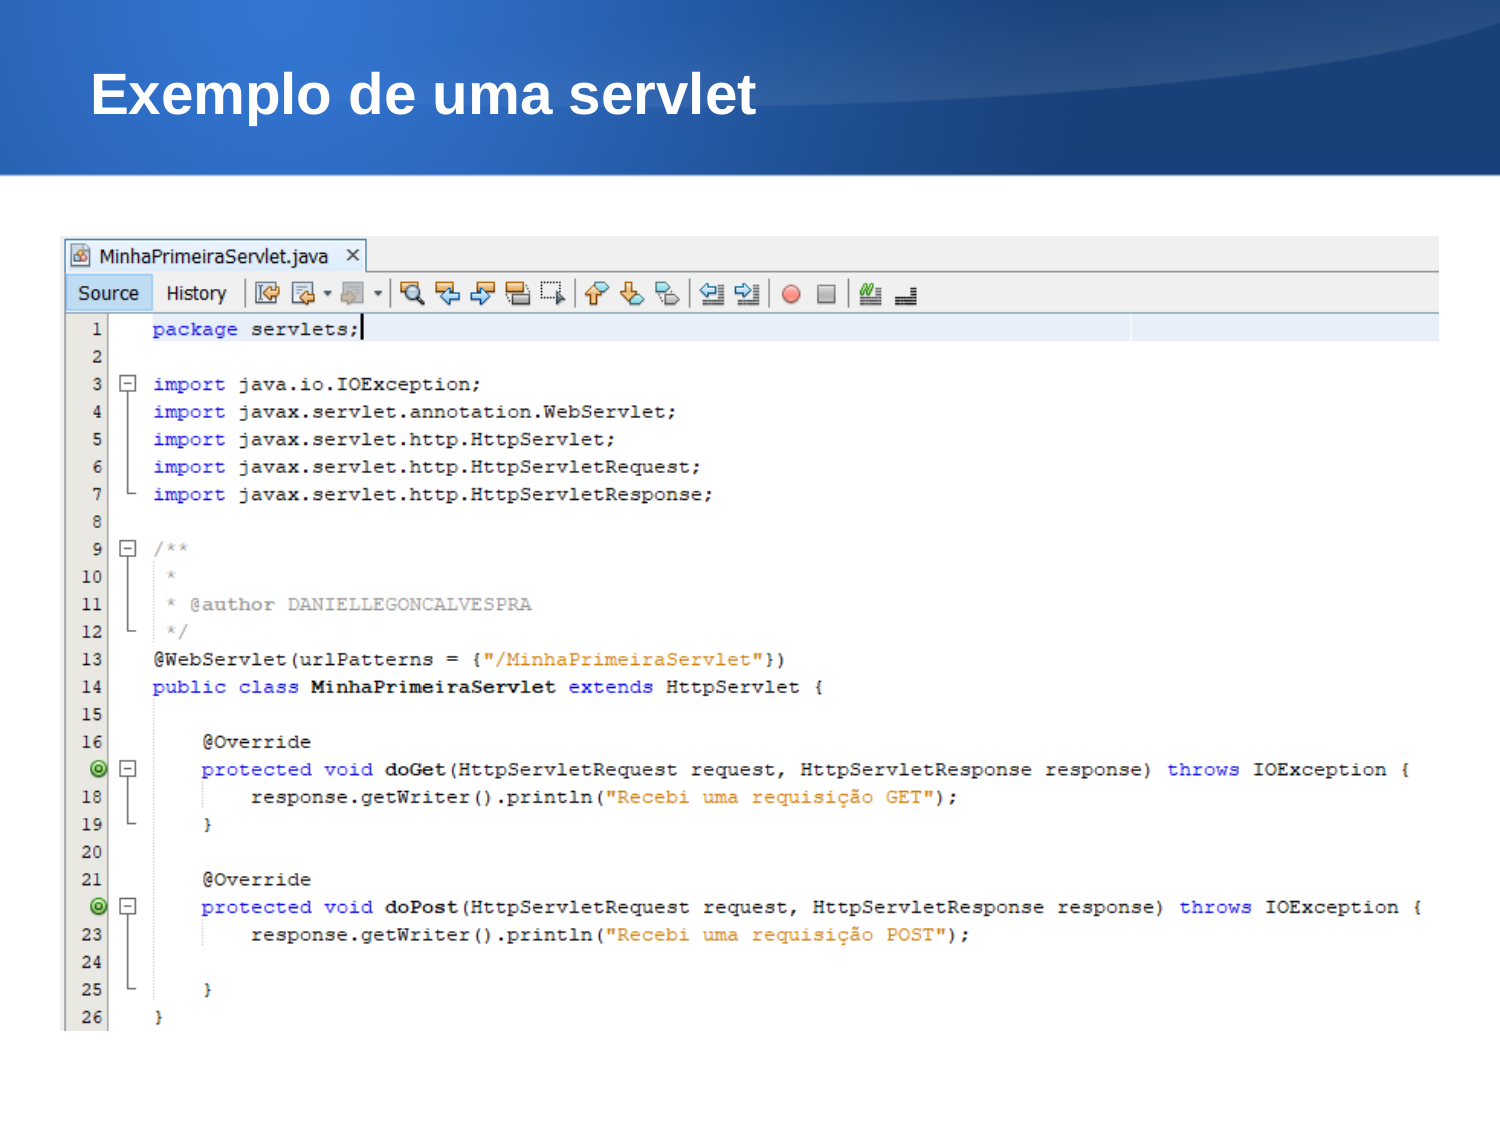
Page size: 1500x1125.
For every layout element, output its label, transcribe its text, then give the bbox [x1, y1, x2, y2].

title Exemplo de uma servlet [74, 32, 1426, 150]
picture [0, 0, 1500, 1125]
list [60, 236, 1440, 1031]
